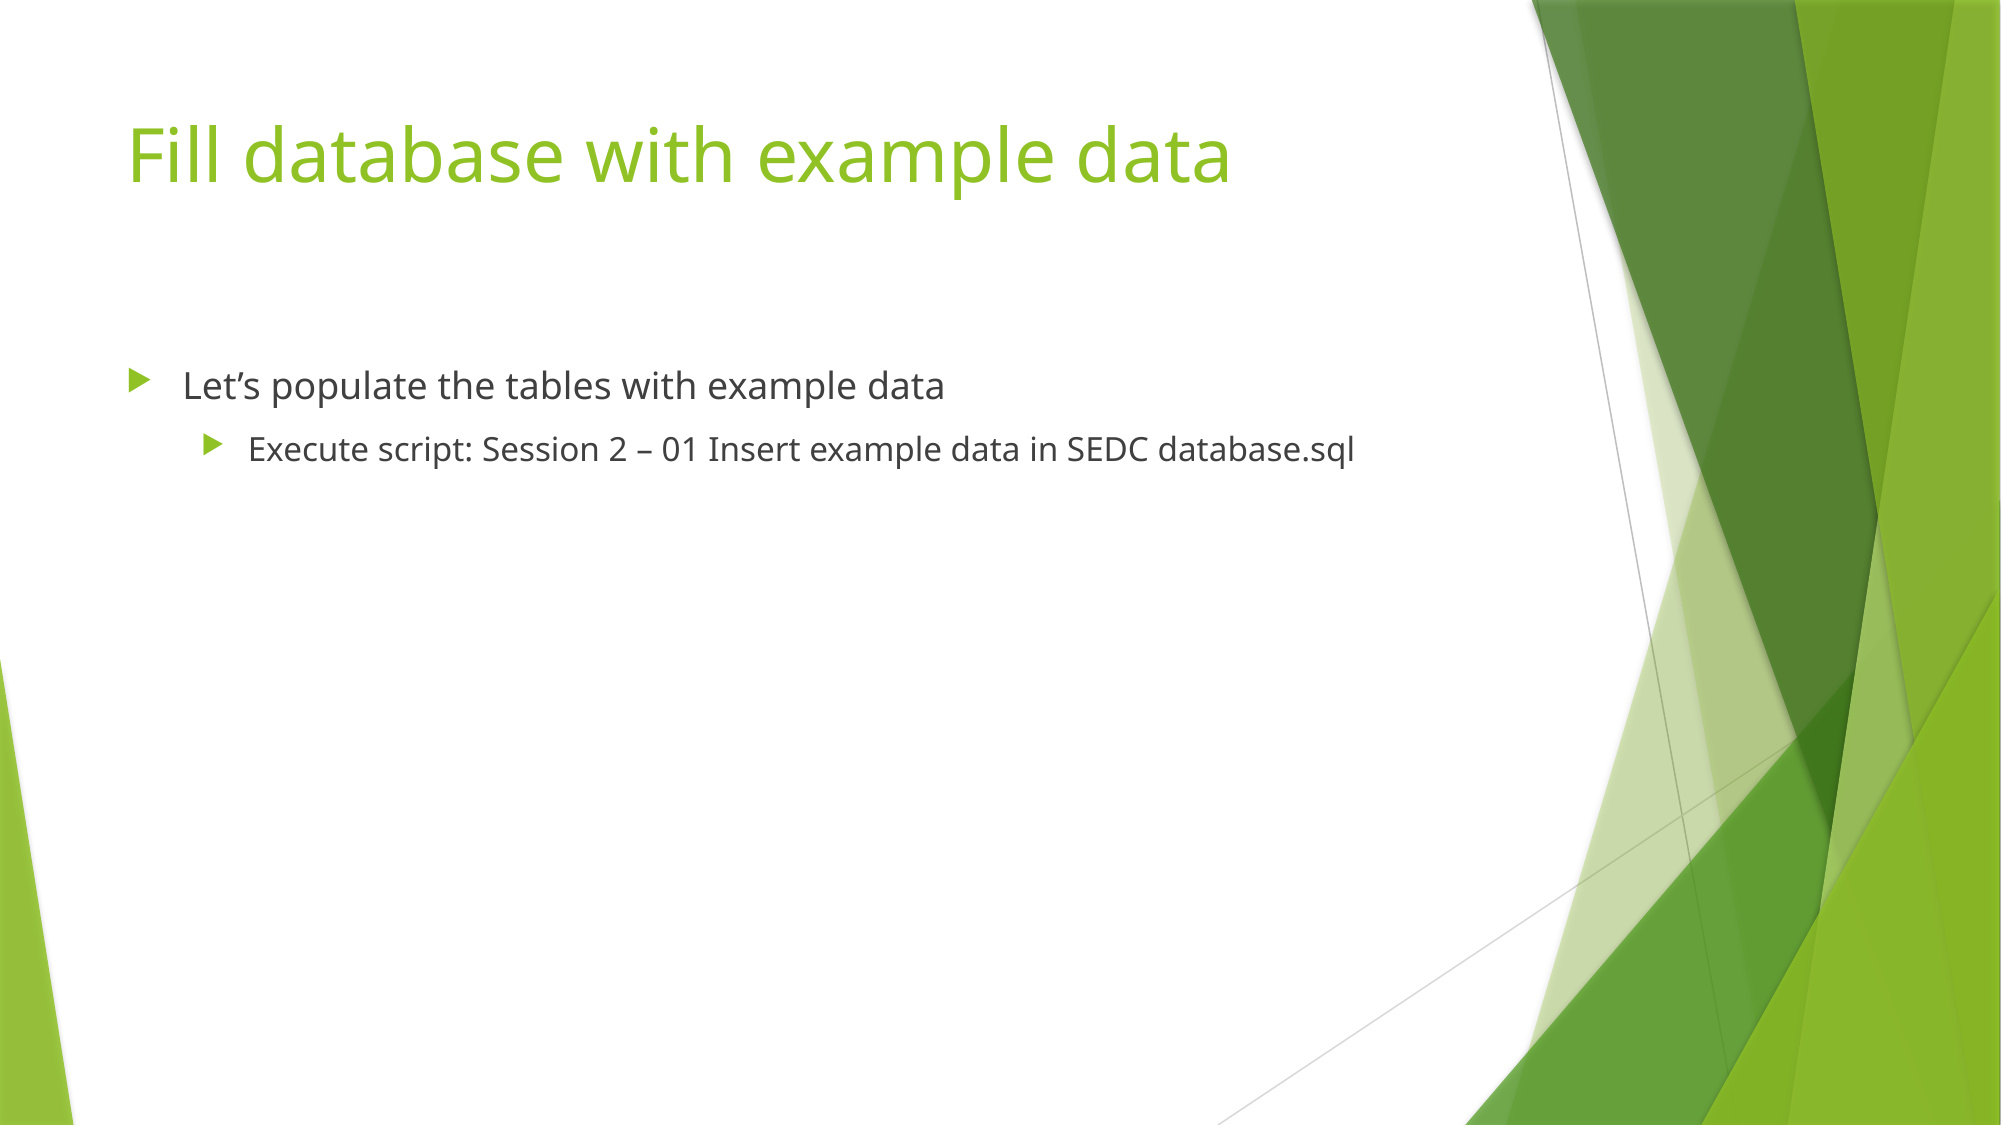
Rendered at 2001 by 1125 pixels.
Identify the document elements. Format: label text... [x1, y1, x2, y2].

list Let’s populate the tables with example data Execute script: Session 2 – 01 Insert example data in SEDC database.sql [111, 354, 1522, 992]
title Fill database with example data [111, 99, 1522, 317]
